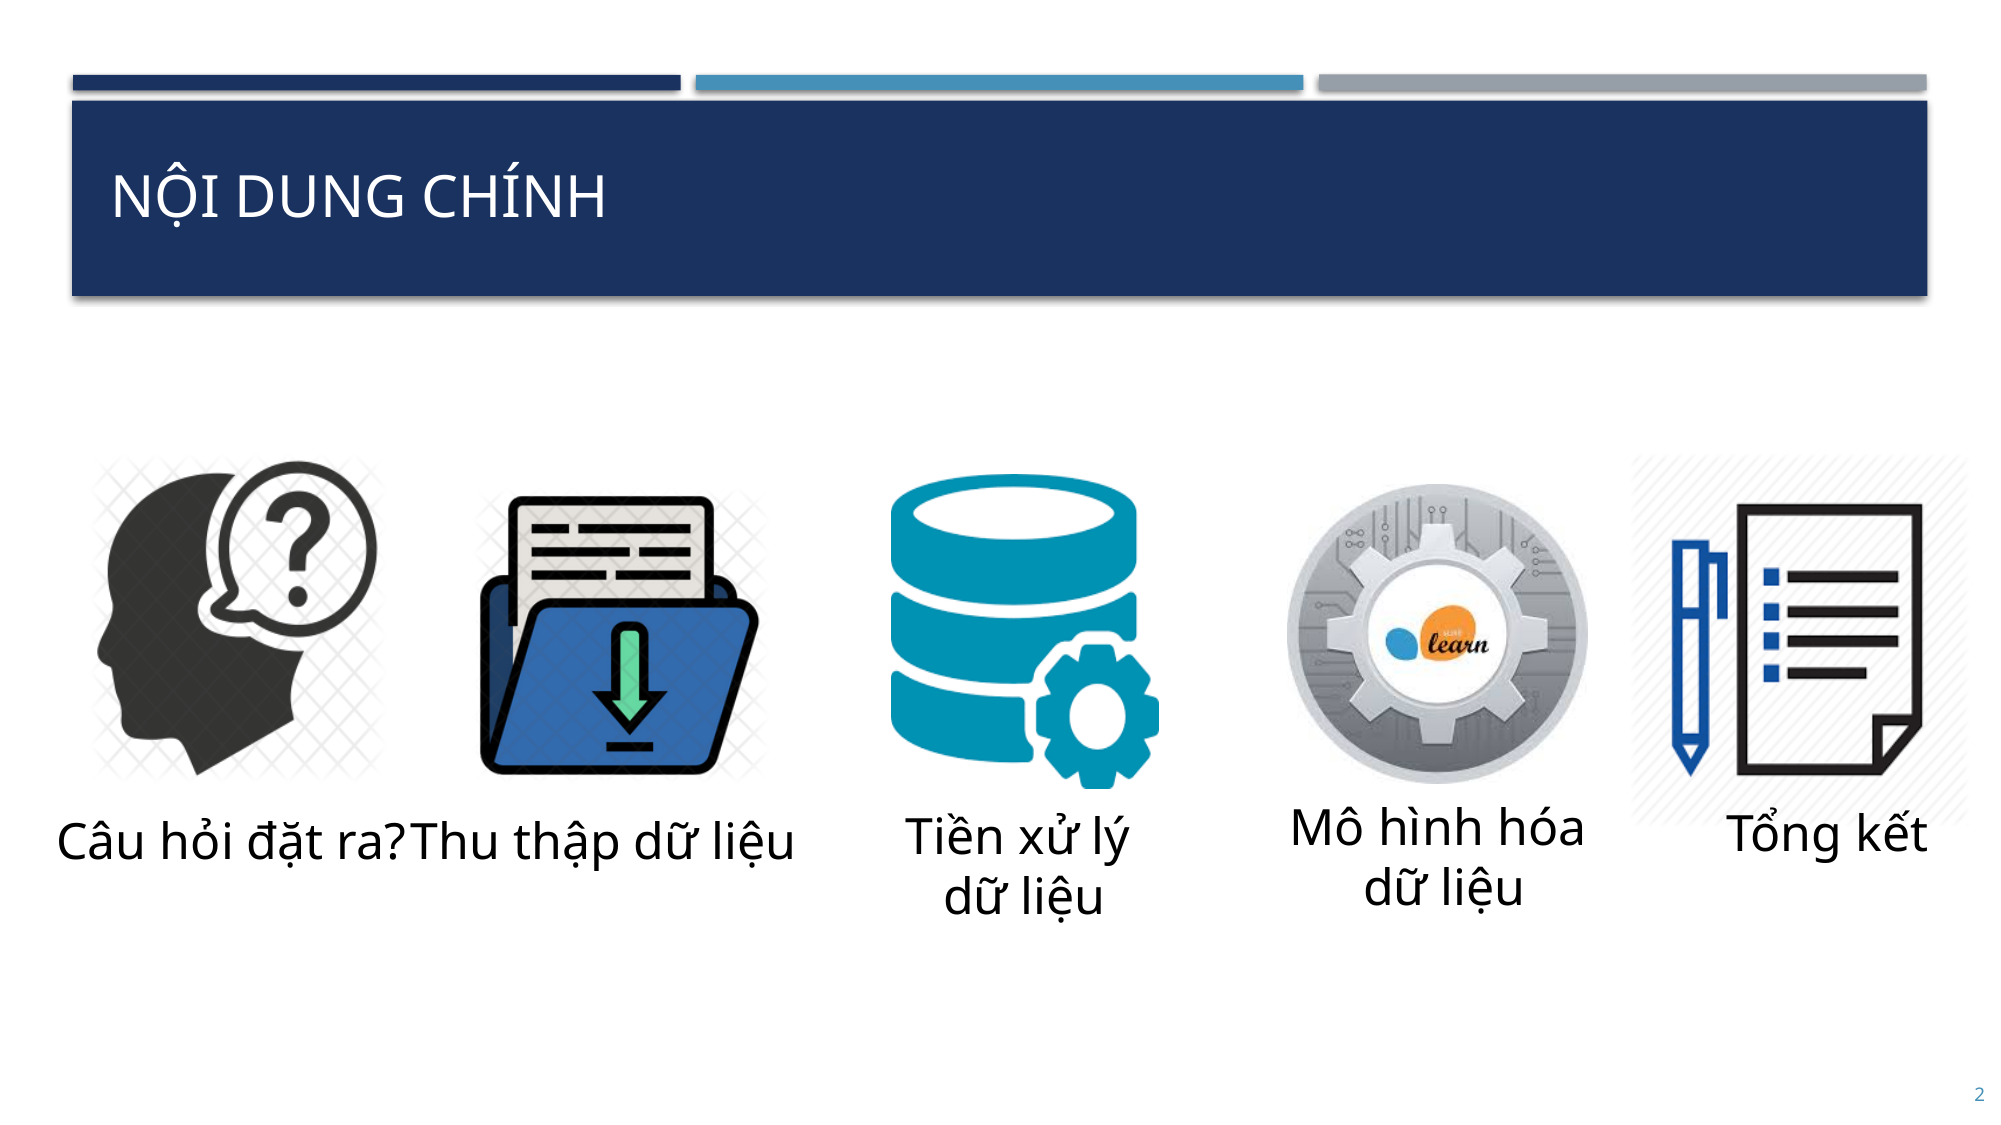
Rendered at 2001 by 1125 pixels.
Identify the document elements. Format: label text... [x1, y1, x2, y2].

picture [470, 487, 771, 785]
picture [1287, 483, 1588, 785]
title NỘI DUNG CHÍNH [95, 115, 1905, 237]
text_box Mô hình hóa dữ liệu [1274, 788, 1602, 924]
text_box Tổng kết [1711, 836, 1944, 869]
text_box Câu hỏi đặt ra? [41, 802, 395, 878]
picture [1110, 732, 1159, 790]
text_box Thu thập dữ liệu [395, 802, 812, 878]
slide_number 2 [1827, 1065, 2000, 1125]
text_box Tiền xử lý dữ liệu [891, 799, 1159, 933]
picture [87, 452, 388, 785]
picture [890, 474, 1159, 790]
picture [1629, 452, 1969, 827]
